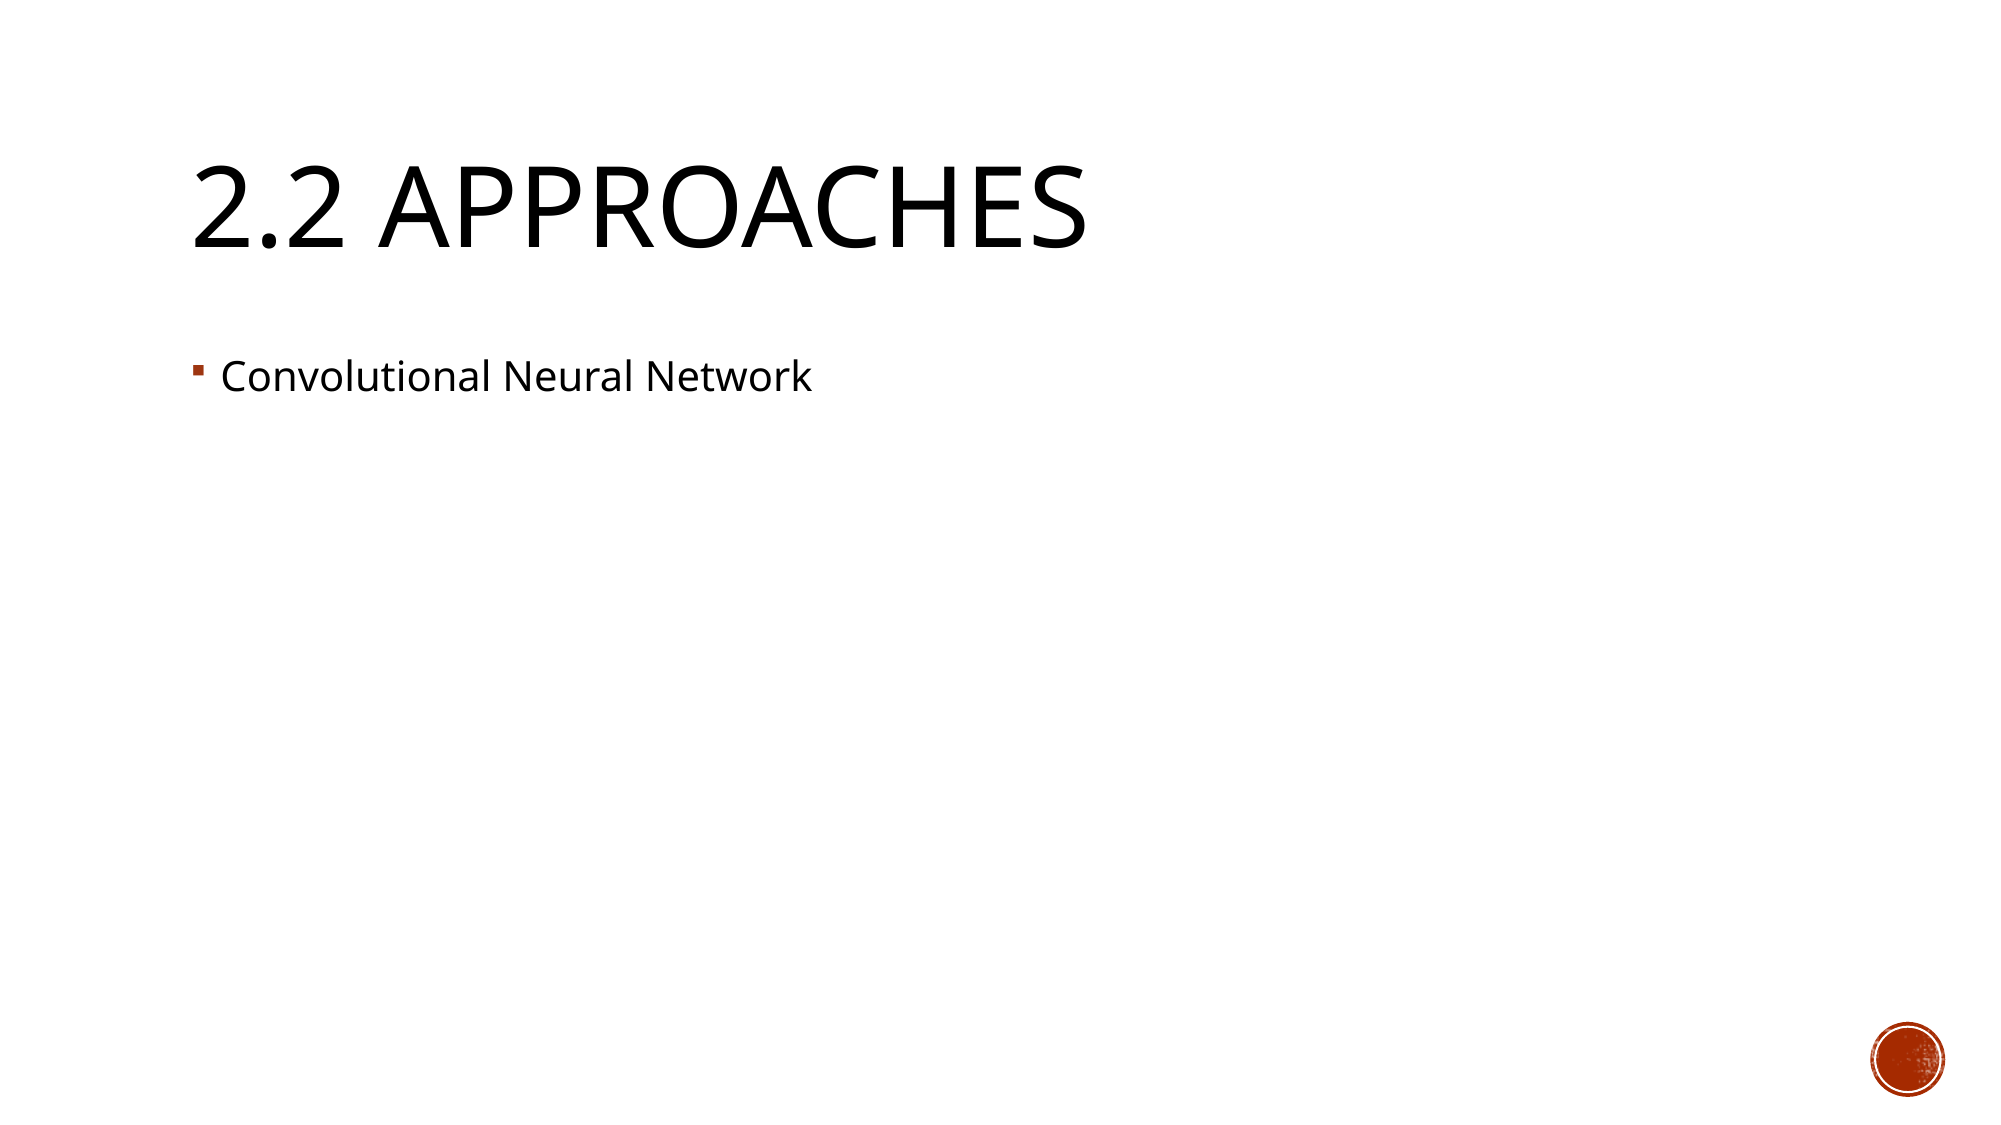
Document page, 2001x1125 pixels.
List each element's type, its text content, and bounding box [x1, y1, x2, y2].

list Convolutional Neural Network [175, 348, 1826, 1013]
title 2.2 Approaches [175, 79, 1826, 344]
